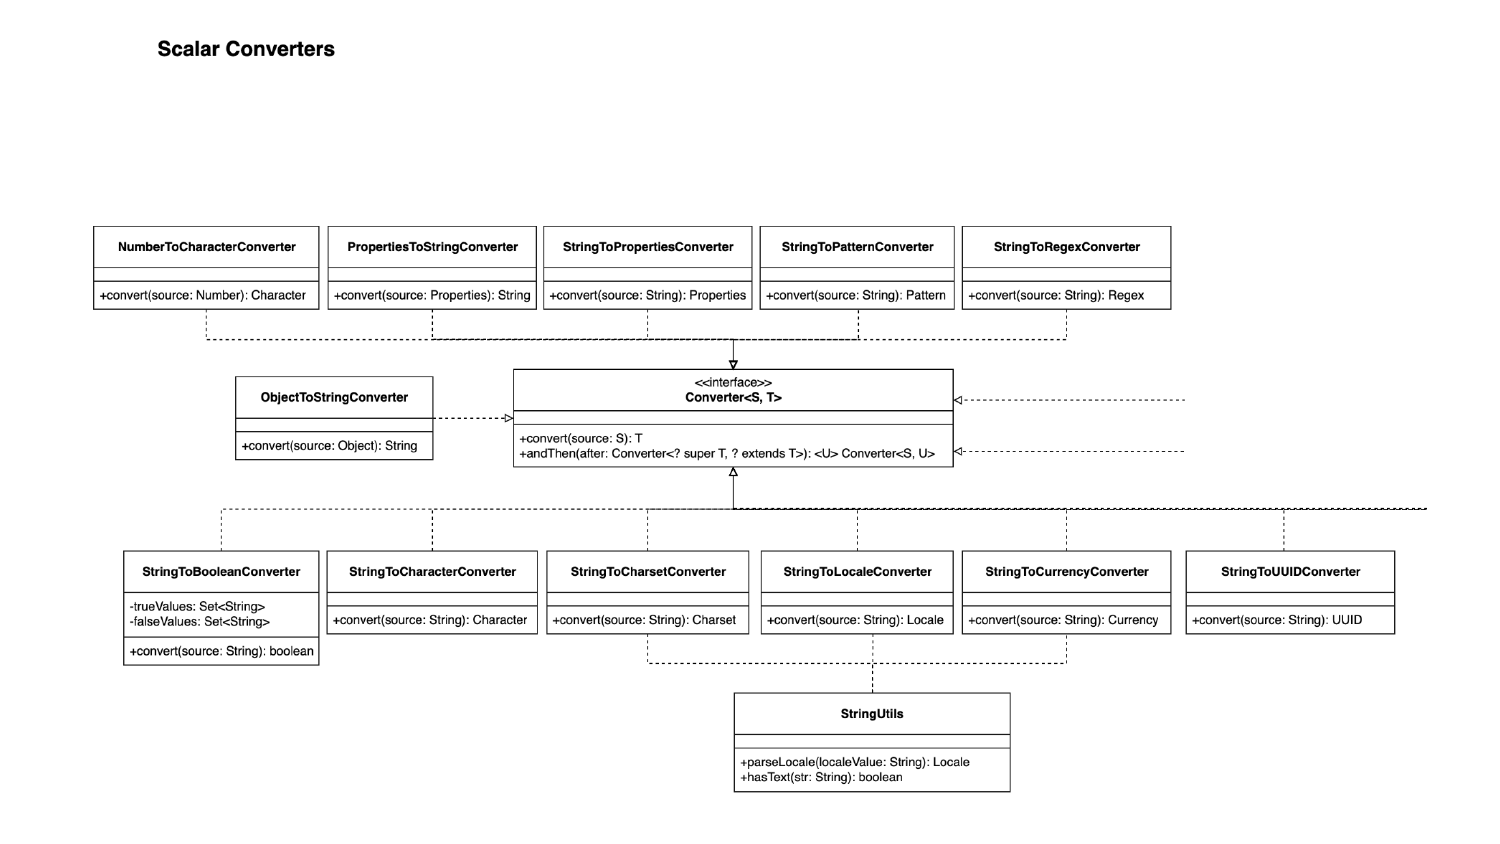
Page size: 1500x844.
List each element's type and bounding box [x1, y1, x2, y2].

picture [92, 22, 1427, 822]
